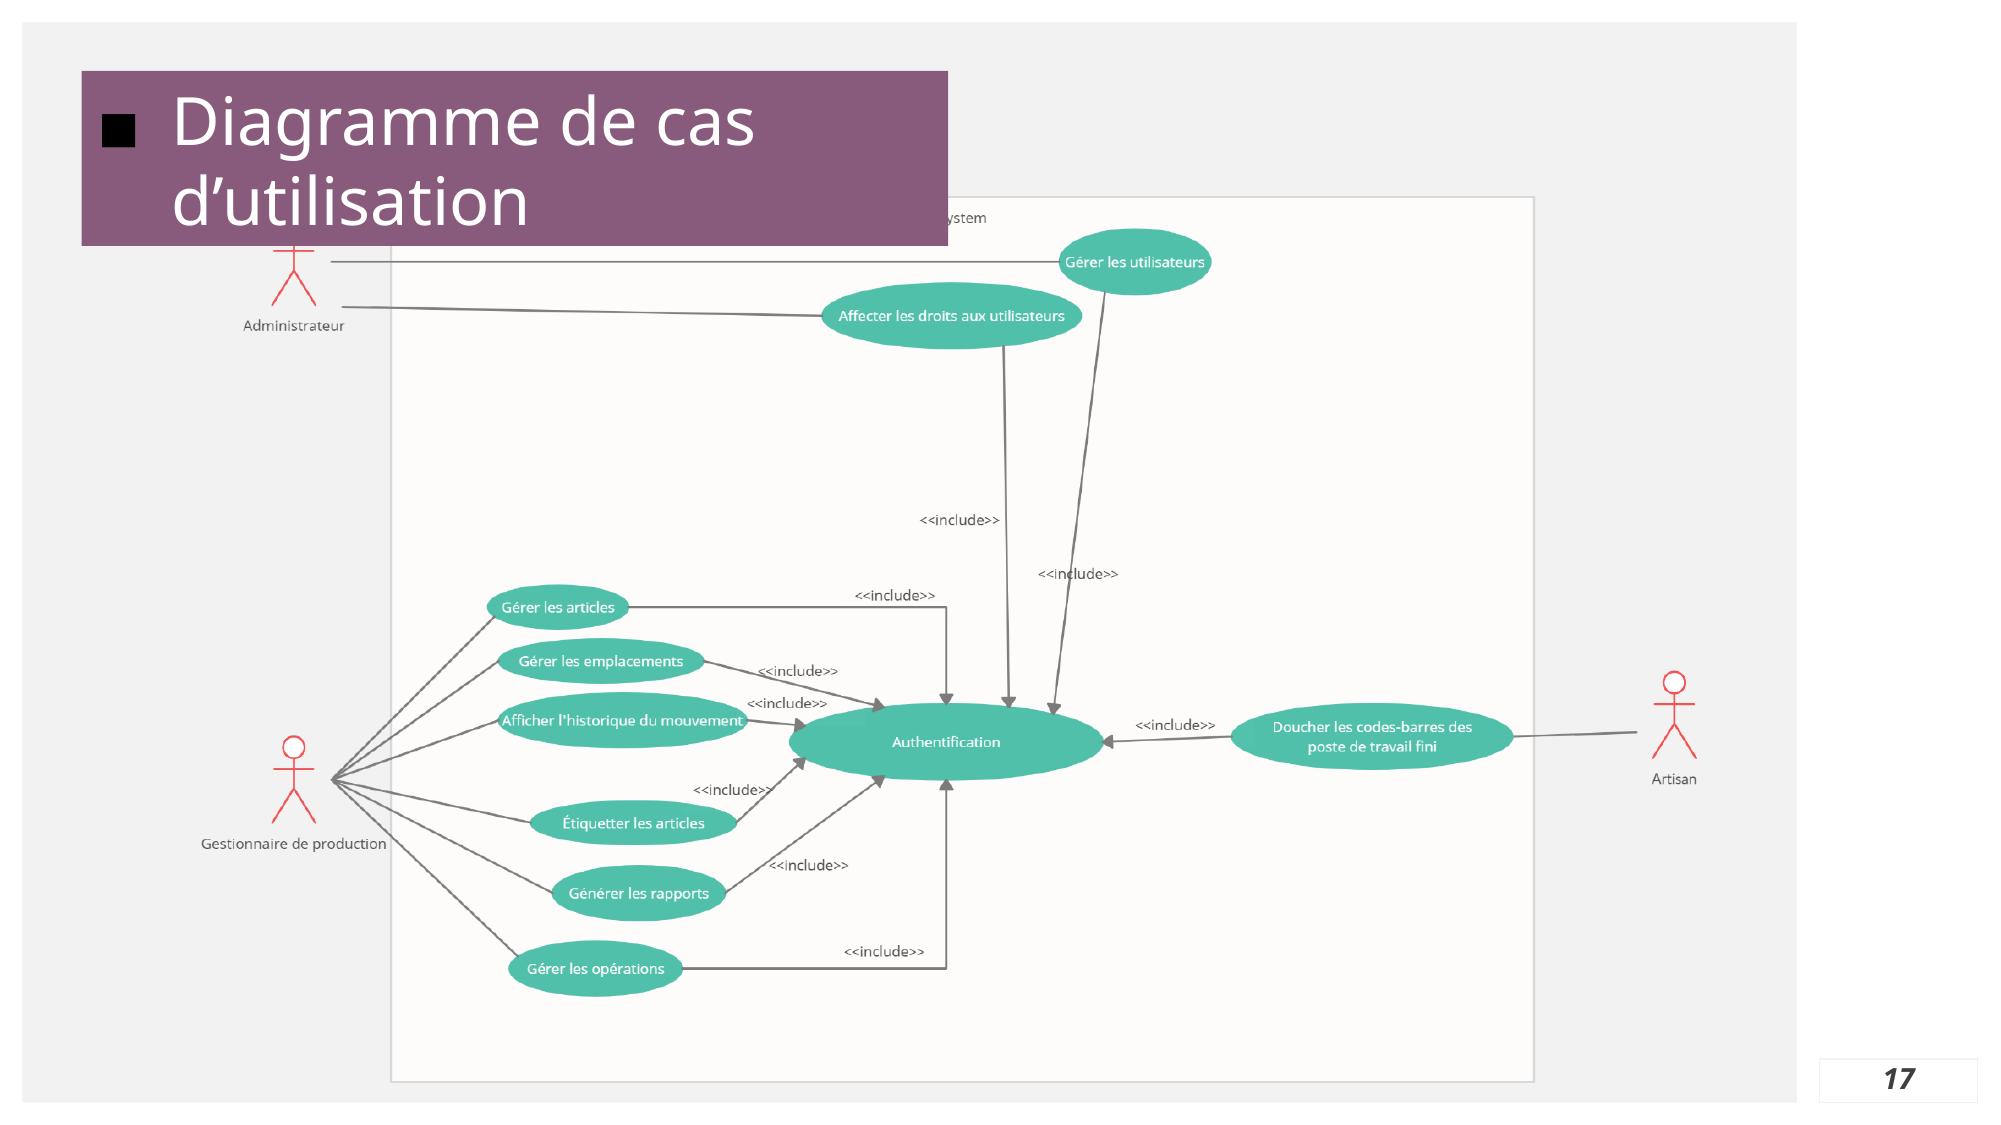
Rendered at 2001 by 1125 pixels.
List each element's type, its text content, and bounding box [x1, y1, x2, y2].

picture [179, 175, 1718, 1103]
slide_number ‹#› [1819, 1058, 1978, 1103]
text_box Diagramme de cas d’utilisation [81, 70, 949, 246]
